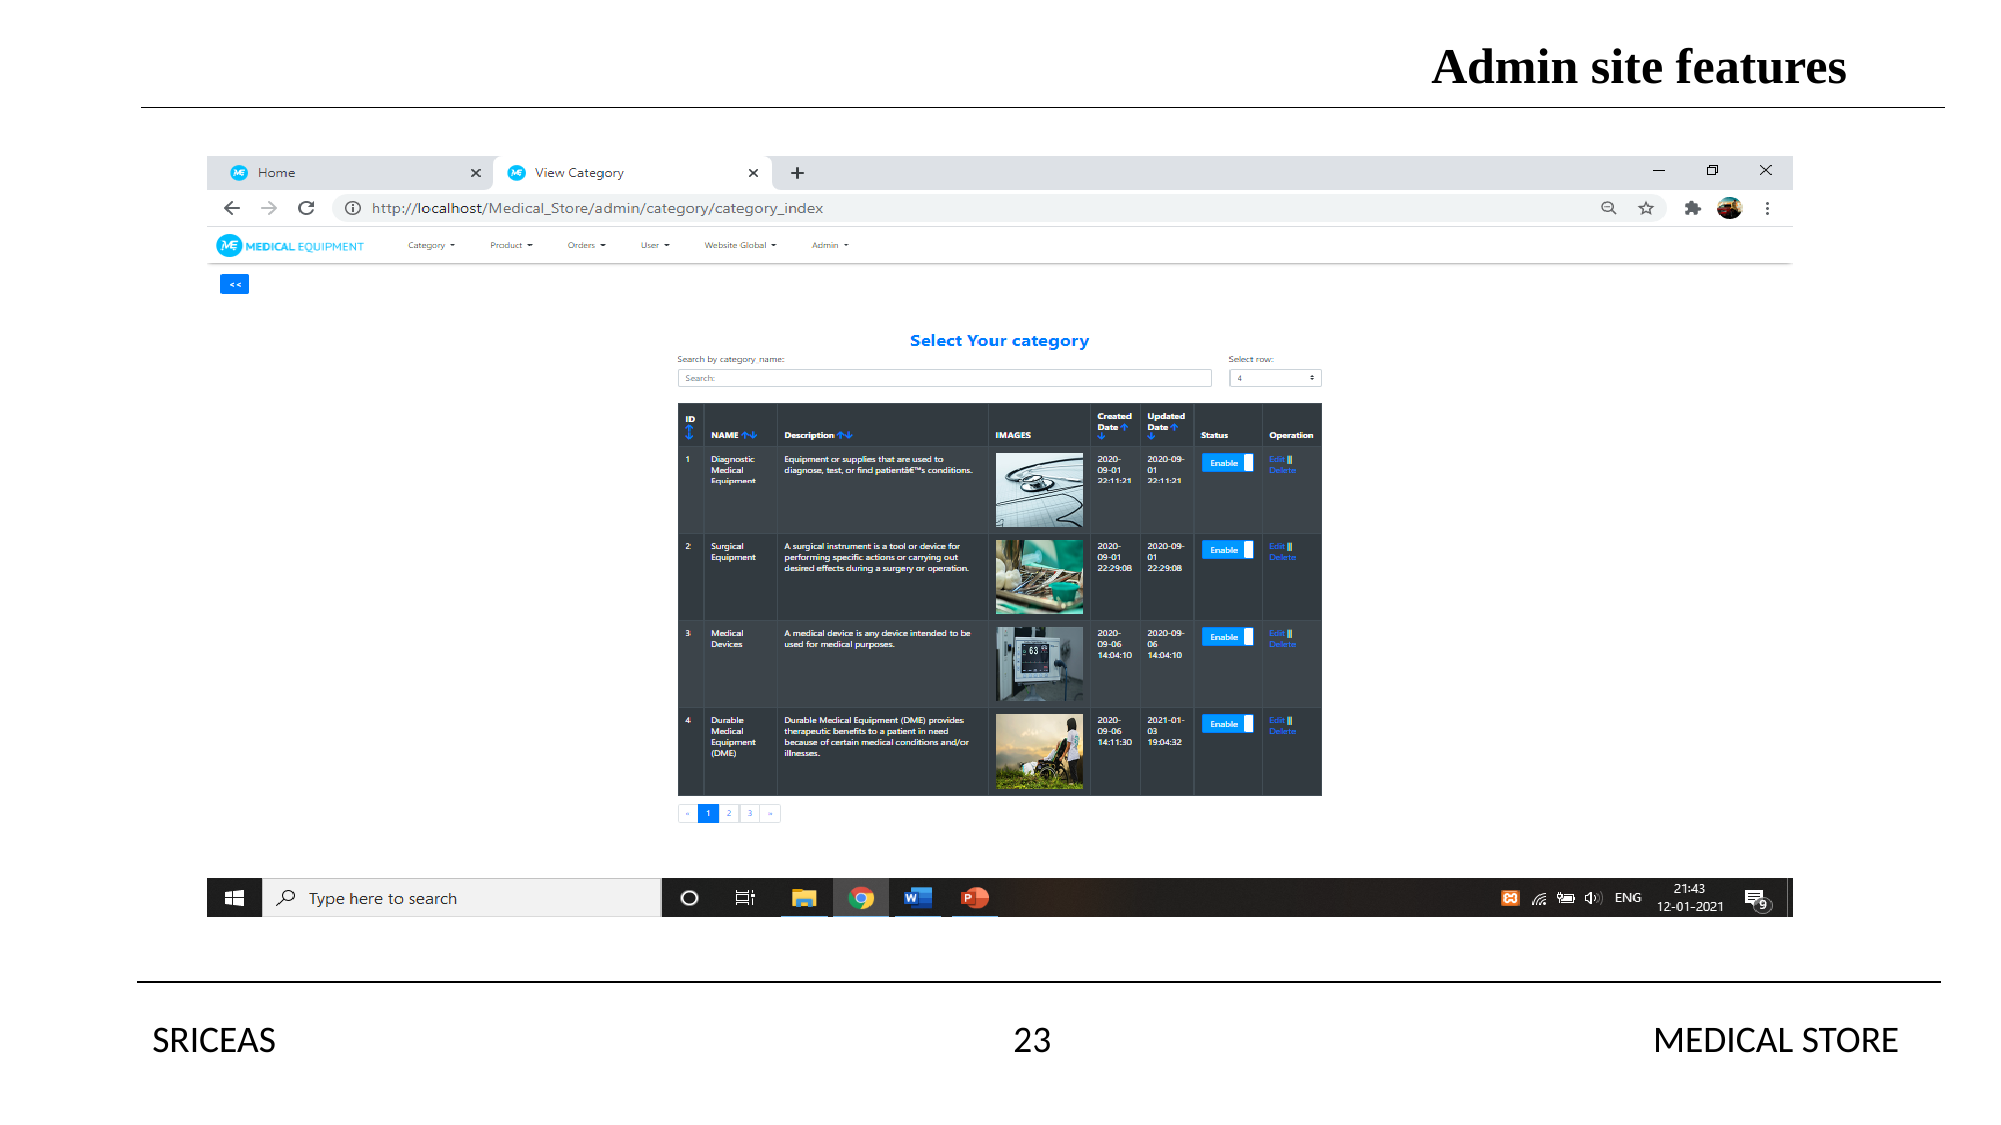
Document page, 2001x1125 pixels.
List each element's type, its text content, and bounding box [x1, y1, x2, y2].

text_box Admin site features [137, 28, 1863, 107]
picture [206, 156, 1793, 917]
text_box SRICEAS 23 MEDICAL STORE [137, 1007, 1941, 1068]
